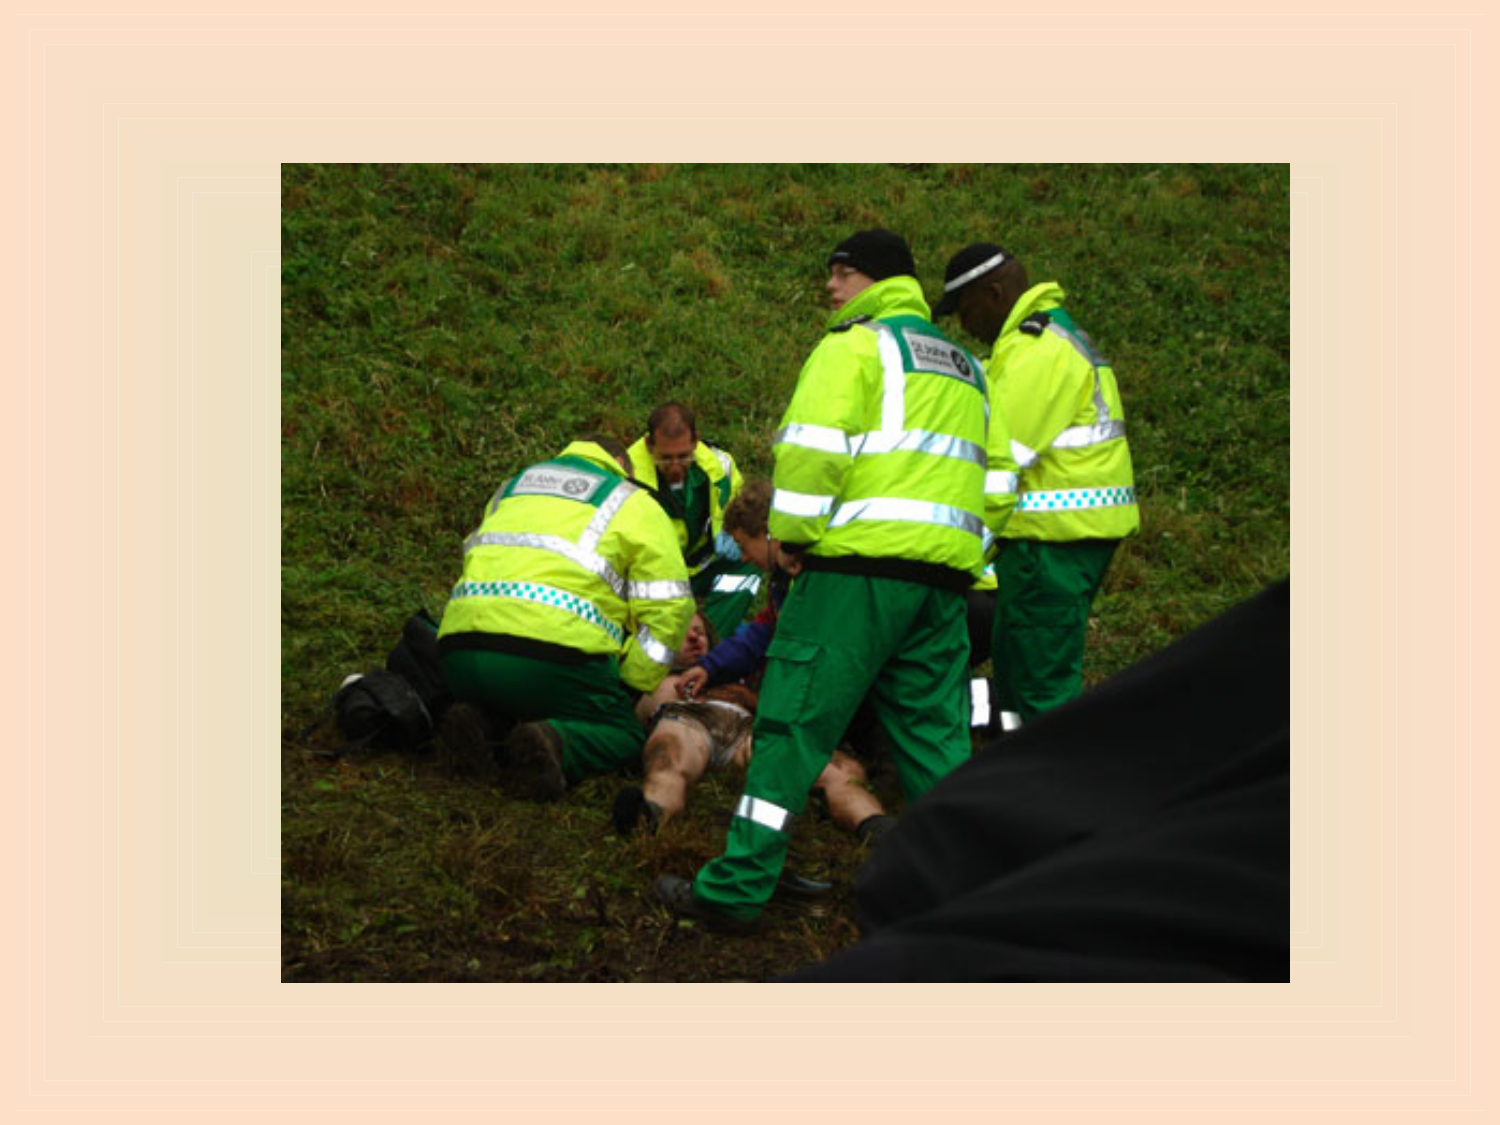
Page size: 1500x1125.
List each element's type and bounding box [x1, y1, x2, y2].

picture [280, 163, 1290, 984]
